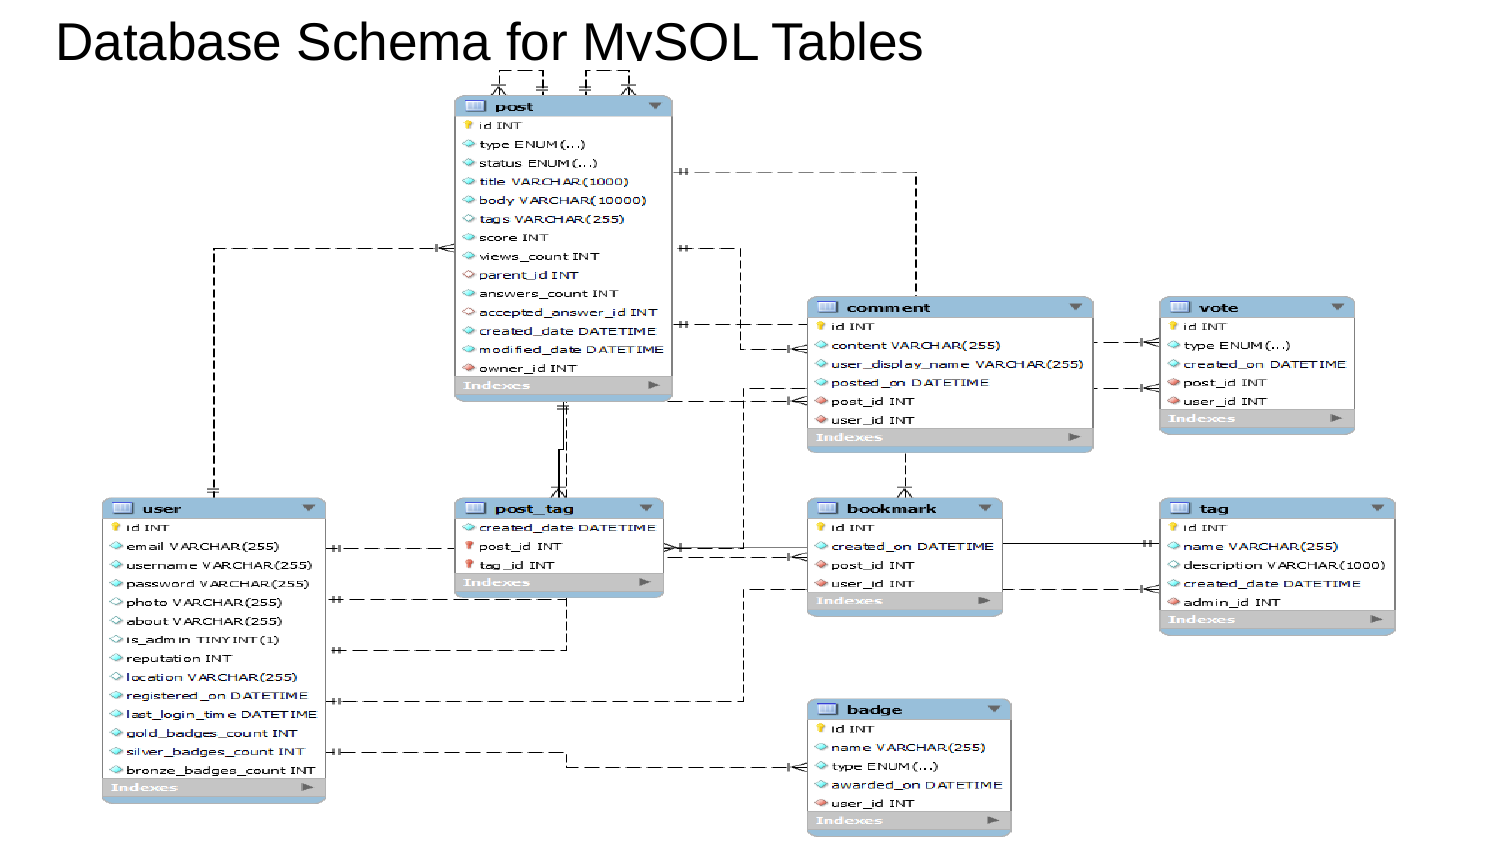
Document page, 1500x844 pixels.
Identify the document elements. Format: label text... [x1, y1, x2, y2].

picture [88, 61, 1412, 844]
title Database Schema for MySQL Tables [40, 0, 1438, 87]
